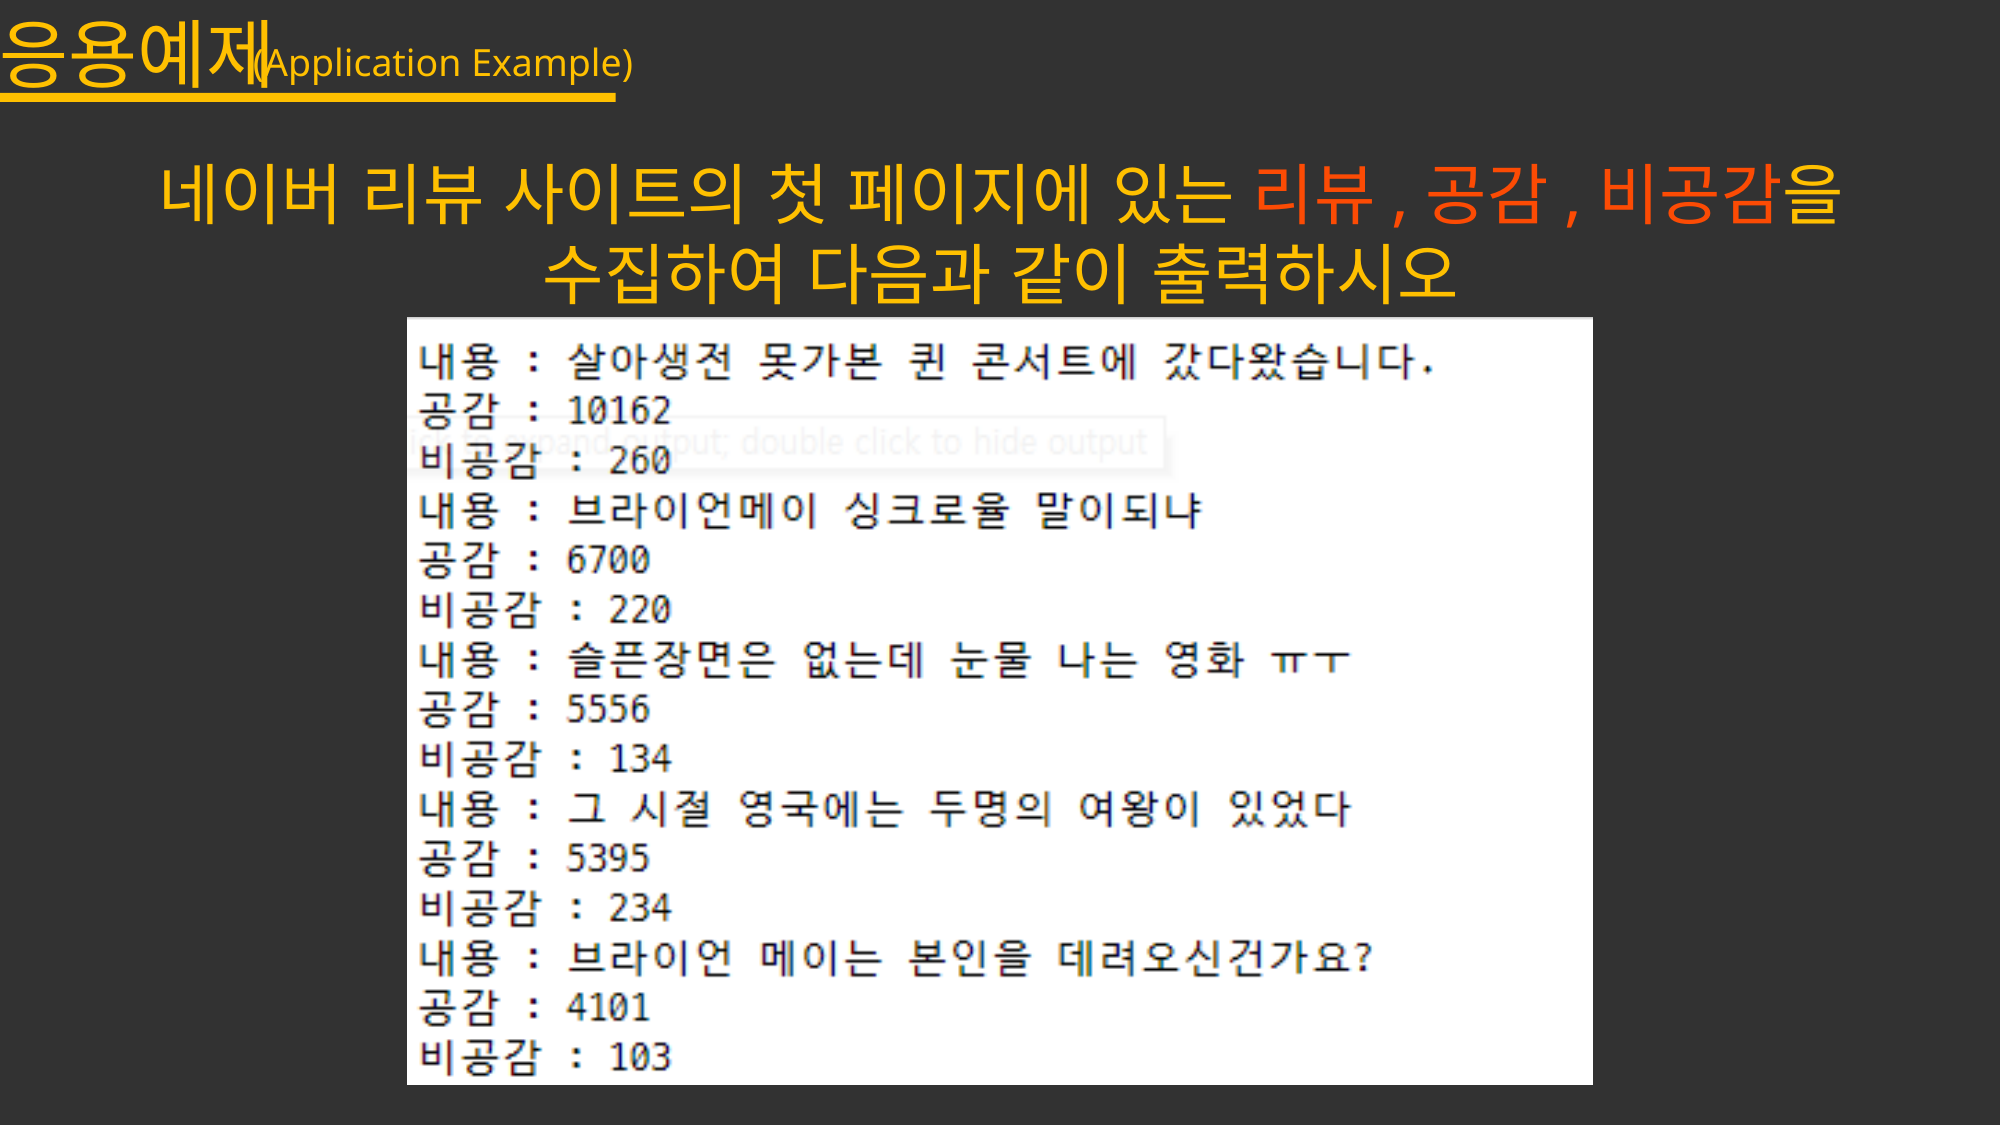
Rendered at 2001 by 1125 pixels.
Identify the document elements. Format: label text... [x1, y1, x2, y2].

picture [407, 316, 1593, 1085]
text_box (Application Example) [238, 31, 649, 91]
text_box 네이버 리뷰 사이트의 첫 페이지에 있는 리뷰,공감,비공감을 수집하여 다음과 같이 출력하시오 [143, 145, 1860, 320]
text_box [0, 92, 617, 103]
text_box 응용예제 [0, 0, 291, 92]
